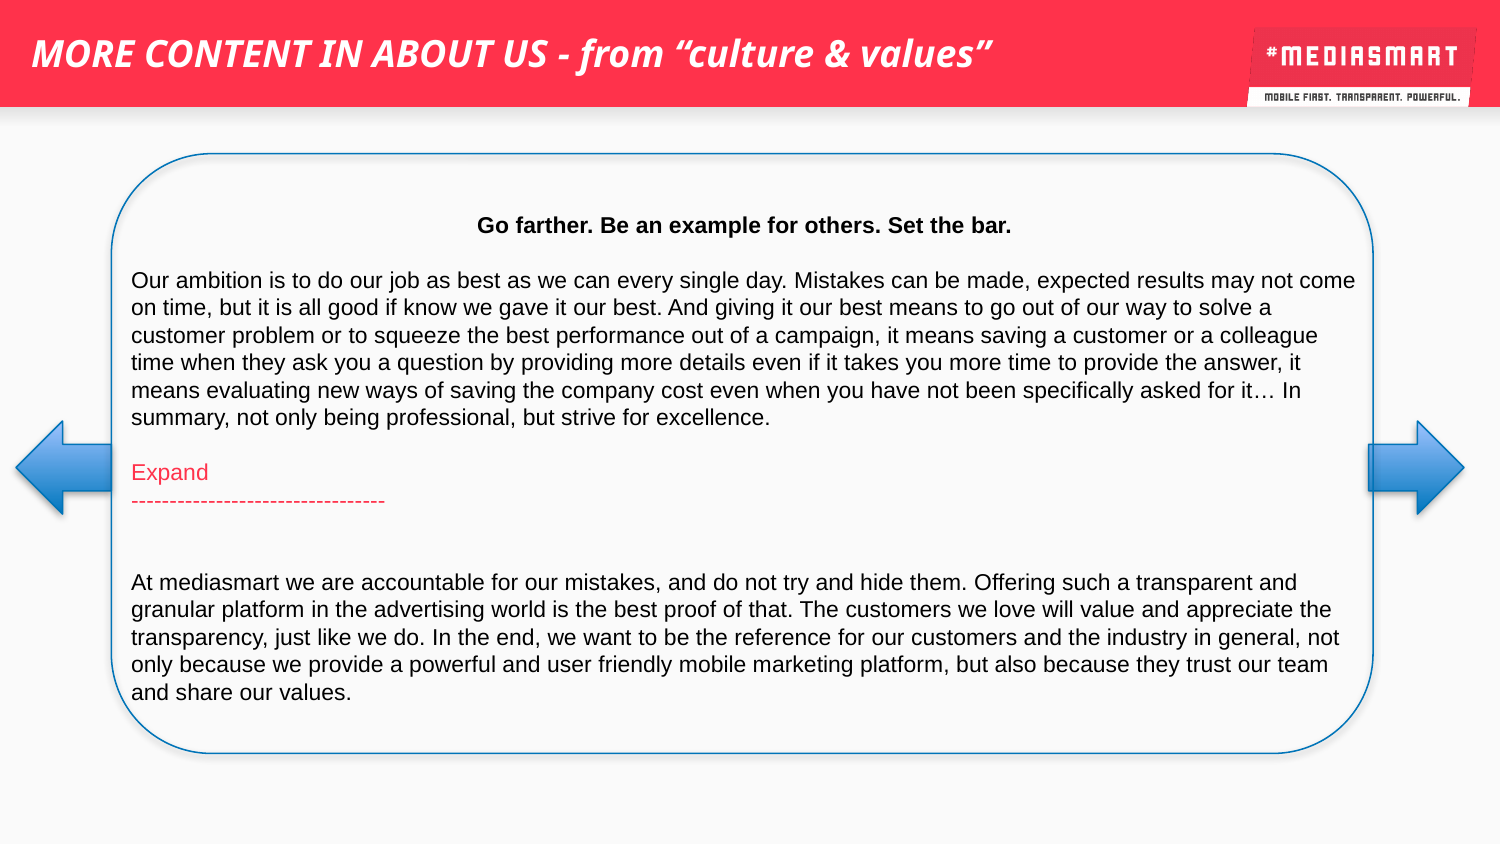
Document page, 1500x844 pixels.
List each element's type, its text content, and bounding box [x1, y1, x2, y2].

picture [1236, 16, 1483, 121]
text_box Go farther. Be an example for others. Set the bar. Our ambition is to do our job as best as we can every single day. Mistakes can be made, expected results may not come on time, but it is all good if know we gave it our best. And giving it our best means to go out of our way to solve a customer problem or to squeeze the best performance out of a campaign, it means saving a customer or a colleague time when they ask you a question by providing more details even if it takes you more time to provide the answer, it means evaluating new ways of saving the company cost even when you have not been specifically asked for it… In summary, not only being professional, but strive for excellence. Expand --------------------------------- At mediasmart we are accountable for our mistakes, and do not try and hide them. Offering such a transparent and granular platform in the advertising world is the best proof of that. The customers we love will value and appreciate the transparency, just like we do. In the end, we want to be the reference for our customers and the industry in general, not only because we provide a powerful and user friendly mobile marketing platform, but also because they trust our team and share our values. [116, 175, 1374, 713]
text_box [1379, 420, 1465, 515]
text_box [148, 152, 1336, 175]
title MORE CONTENT IN ABOUT US - from “culture & values” [16, 2, 1464, 102]
text_box [130, 713, 1355, 755]
text_box [110, 221, 116, 687]
text_box [15, 420, 105, 515]
